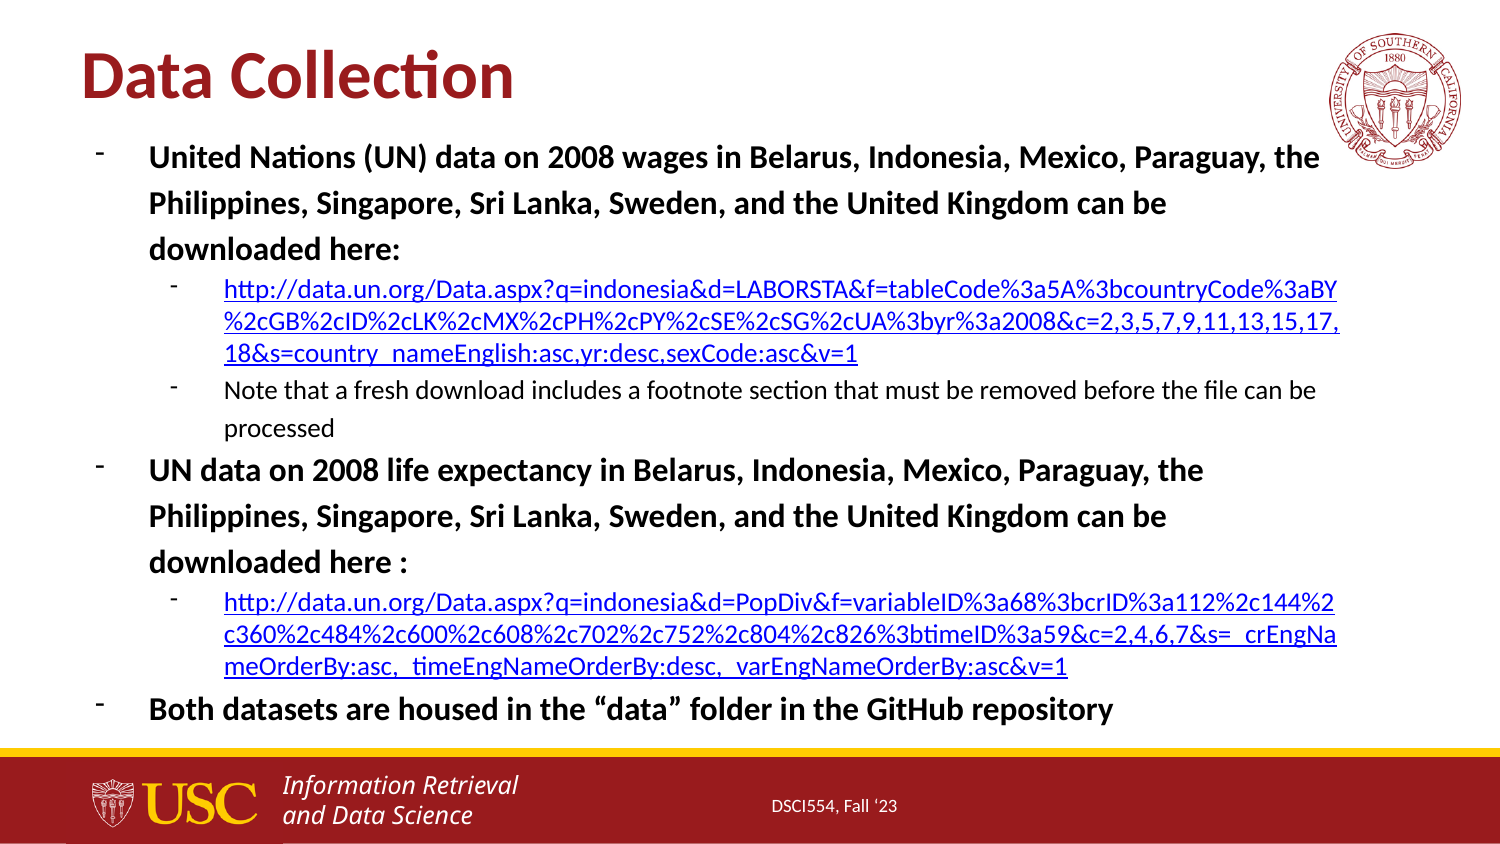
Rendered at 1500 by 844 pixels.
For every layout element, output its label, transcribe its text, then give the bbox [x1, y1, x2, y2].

text_box Data Collection [73, 0, 1390, 159]
picture [66, 762, 283, 844]
text_box DSCI554, Fall ‘23 [628, 785, 1041, 824]
list United Nations (UN) data on 2008 wages in Belarus, Indonesia, Mexico, Paraguay, the Philippines, Singapore, Sri Lanka, Sweden, and the United Kingdom can be downloaded here: http://data.un.org/Data.aspx?q=indonesia&d=LABORSTA&f=tableCode%3a5A%3bcountryCode%3aBY%2cGB%2cID%2cLK%2cMX%2cPH%2cPY%2cSE%2cSG%2cUA%3byr%3a2008&c=2,3,5,7,9,11,13,15,17,18&s=country_nameEnglish:asc,yr:desc,sexCode:asc&v=1 Note that a fresh download includes a footnote section that must be removed before the file can be processed UN data on 2008 life expectancy in Belarus, Indonesia, Mexico, Paraguay, the Philippines, Singapore, Sri Lanka, Sweden, and the United Kingdom can be downloaded here : http://data.un.org/Data.aspx?q=indonesia&d=PopDiv&f=variableID%3a68%3bcrID%3a112%2c144%2c360%2c484%2c600%2c608%2c702%2c752%2c804%2c826%3btimeID%3a59&c=2,4,6,7&s=_crEngNameOrderBy:asc,_timeEngNameOrderBy:desc,_varEngNameOrderBy:asc&v=1 Both datasets are housed in the “data” folder in the GitHub repository [65, 121, 1354, 743]
picture [1354, 33, 1461, 169]
